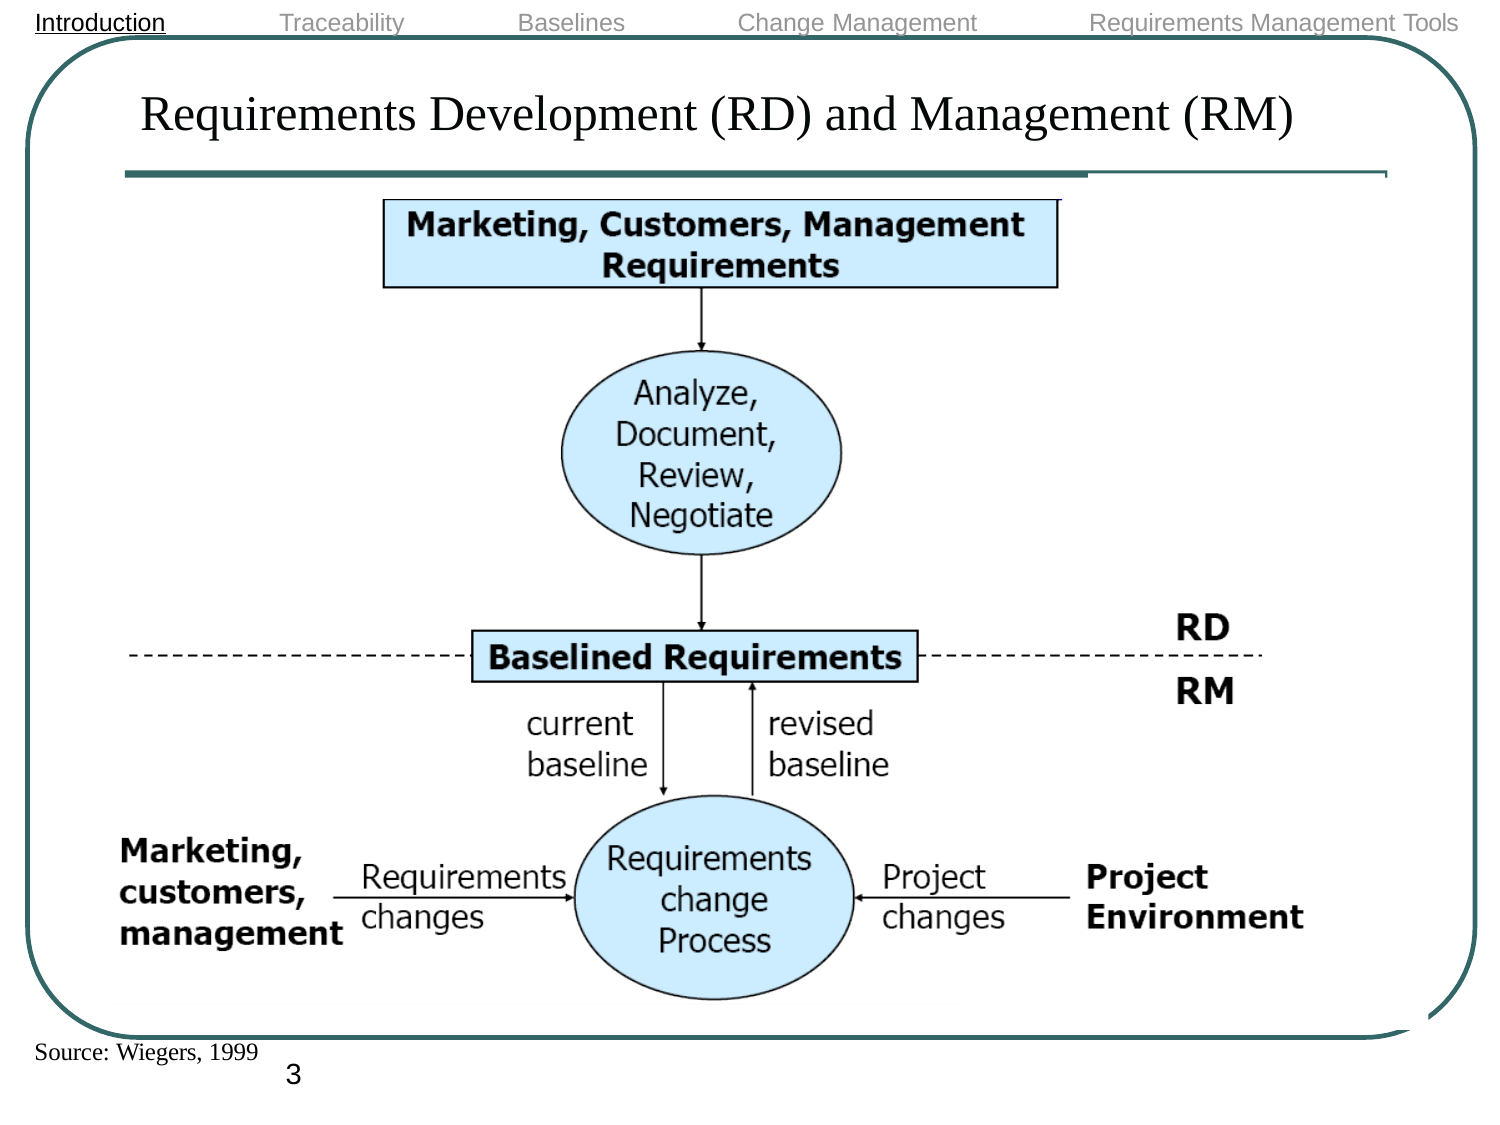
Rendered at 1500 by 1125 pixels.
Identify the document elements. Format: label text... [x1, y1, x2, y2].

text_box Introduction Traceability Baselines Change Management Requirements Management Tools [32, 4, 1462, 37]
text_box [108, 170, 1429, 1031]
text_box 3 [283, 1055, 305, 1091]
text_box Source: Wiegers, 1999 [32, 1036, 264, 1066]
title Requirements Development (RD) and Management (RM) [137, 78, 1298, 168]
